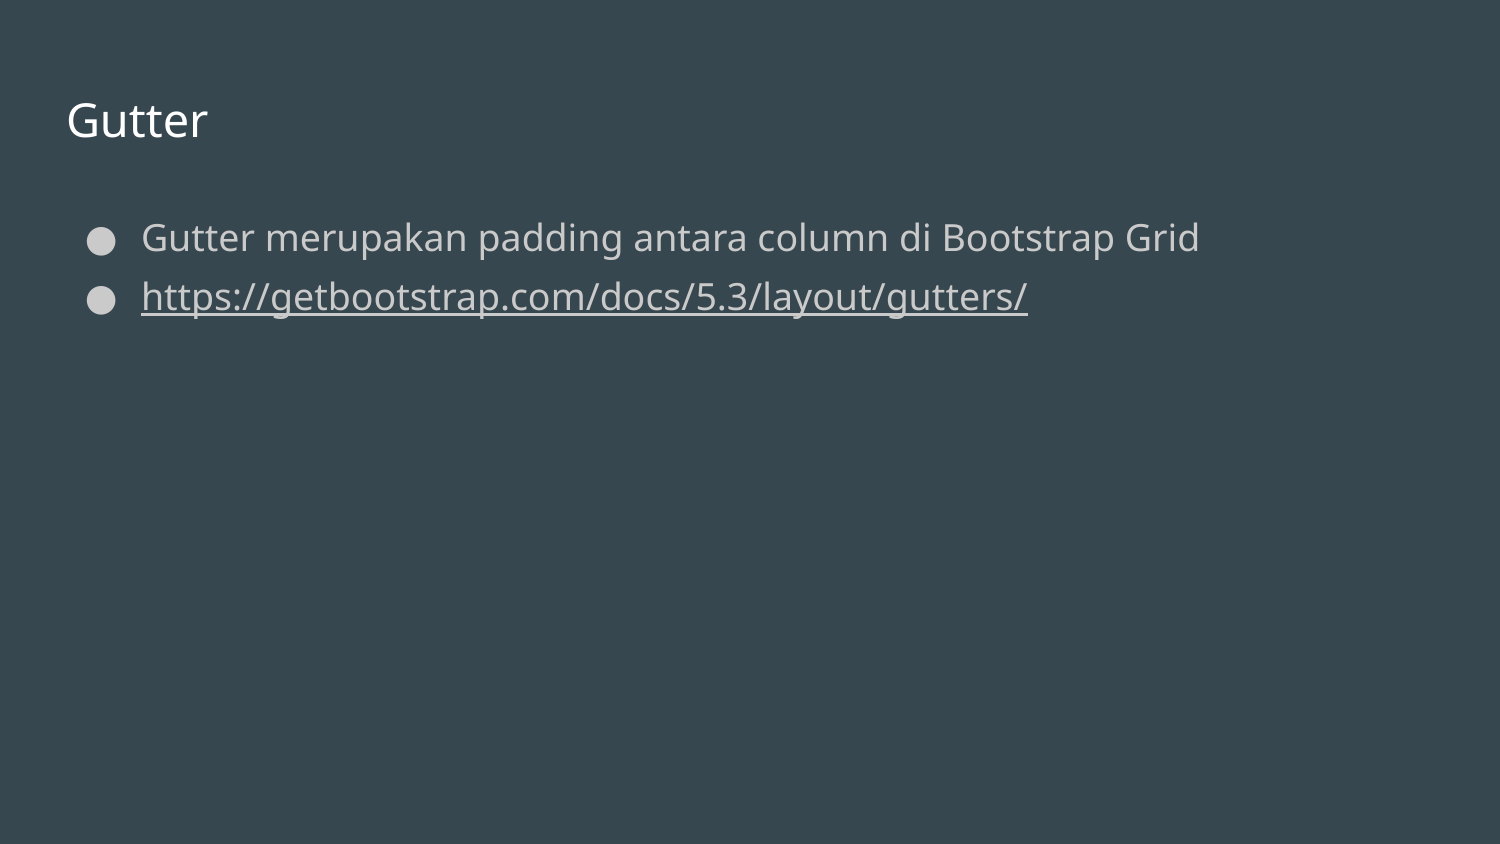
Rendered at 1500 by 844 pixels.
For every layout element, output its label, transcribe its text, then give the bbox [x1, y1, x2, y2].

list Gutter merupakan padding antara column di Bootstrap Grid https://getbootstrap.com/docs/5.3/layout/gutters/ [51, 189, 1449, 750]
title Gutter [51, 72, 1449, 167]
